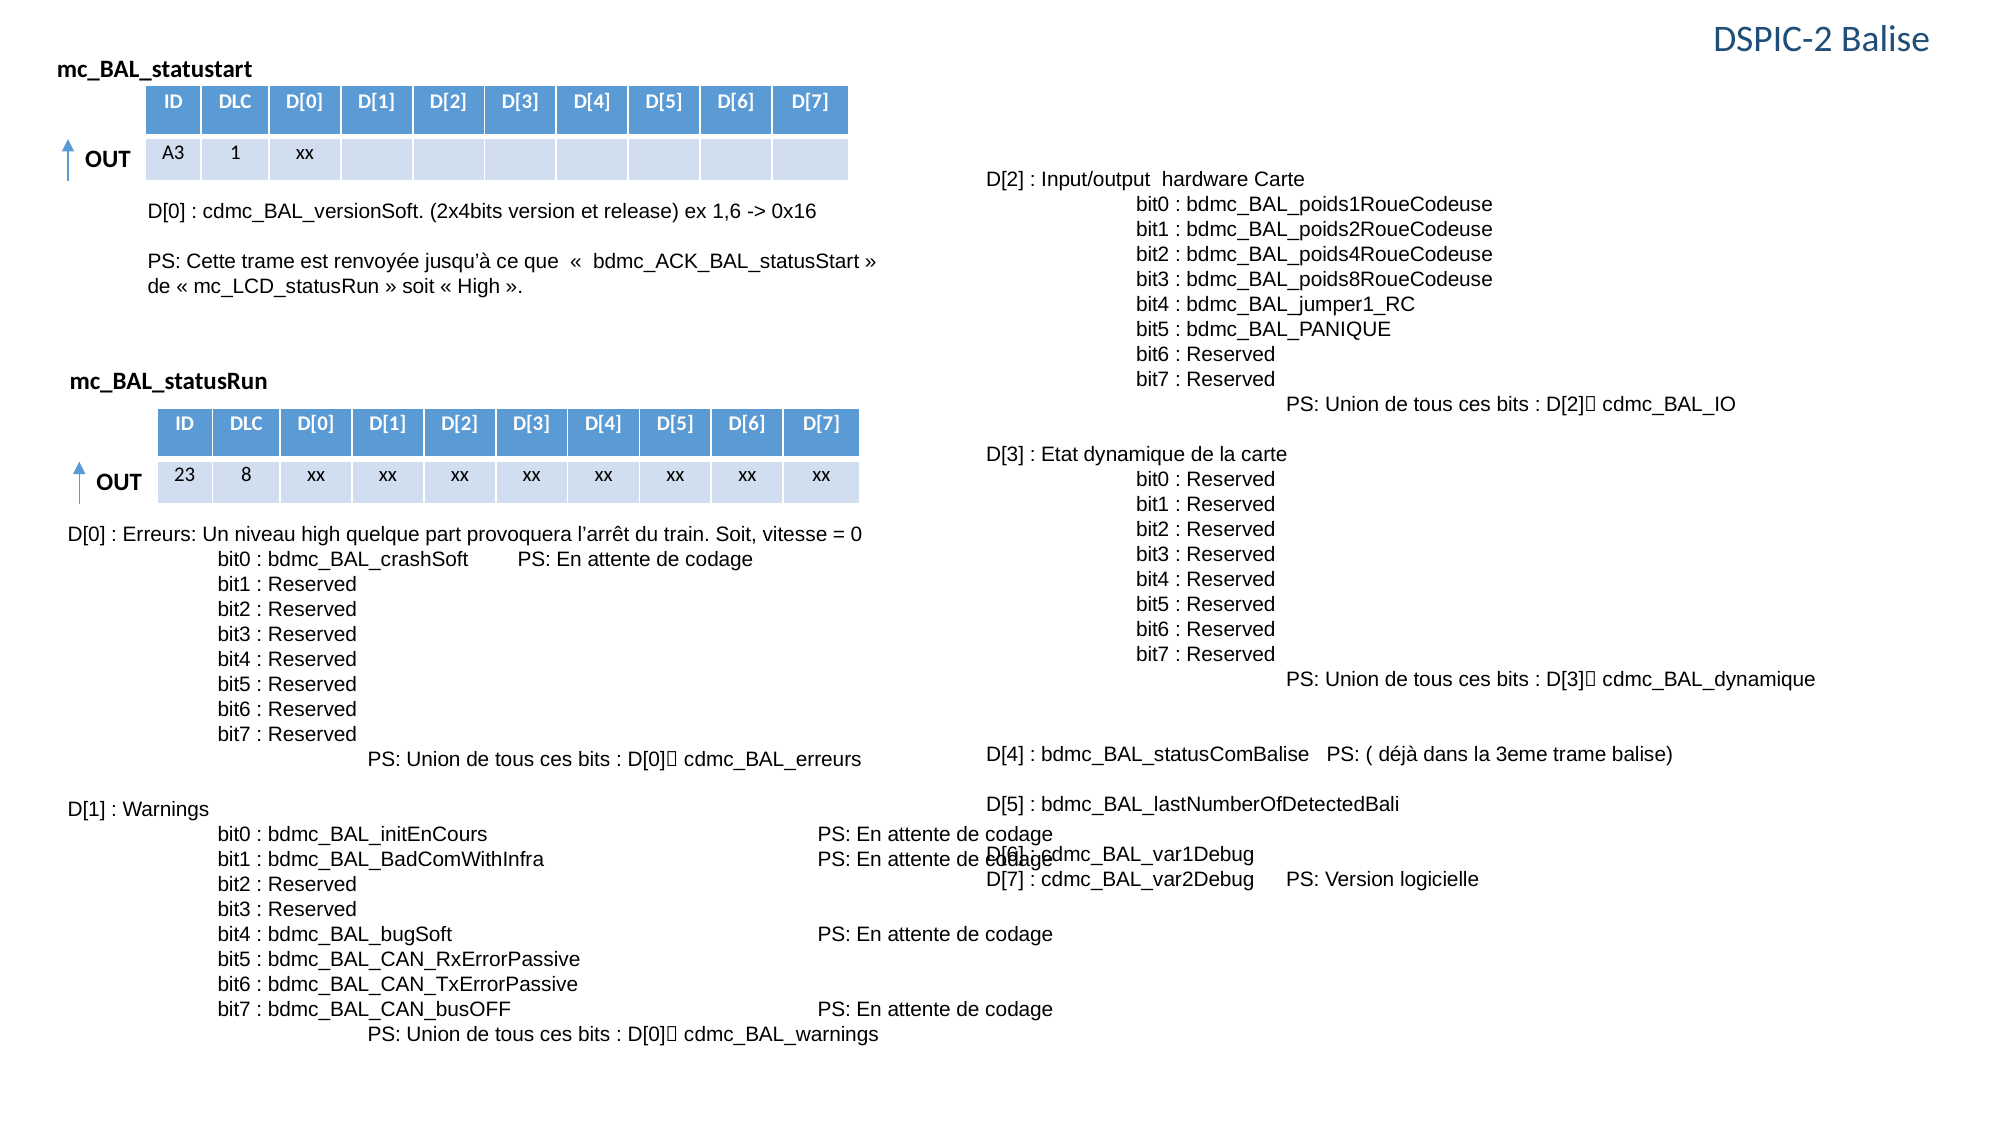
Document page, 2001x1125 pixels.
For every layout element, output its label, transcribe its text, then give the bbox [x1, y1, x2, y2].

table_header D[0] [281, 409, 351, 456]
table_header D[4] [557, 86, 627, 134]
table_cell xx [425, 462, 495, 503]
table_header D[4] [568, 409, 639, 456]
text_box mc_BAL_statustart [42, 45, 268, 91]
table_header DLC [213, 409, 279, 456]
table_cell A3 [146, 139, 200, 180]
table_cell [342, 139, 412, 180]
table_header D[5] [629, 86, 699, 134]
table_cell [485, 139, 555, 180]
text_box D[0] : Erreurs: Un niveau high quelque part provoquera l’arrêt du train. Soit, vitesse = 0 bit0 : bdmc_BAL_crashSoft PS: En attente de codage bit1 : Reserved bit2 : Reserved bit3 : Reserved bit4 : Reserved bit5 : Reserved bit6 : Reserved bit7 : Reserved PS: Union de tous ces bits : D[0] cdmc_BAL_erreurs D[1] : Warnings bit0 : bdmc_BAL_initEnCours PS: En attente de codage bit1 : bdmc_BAL_BadComWithInfra PS: En attente de codage bit2 : Reserved bit3 : Reserved bit4 : bdmc_BAL_bugSoft PS: En attente de codage bit5 : bdmc_BAL_CAN_RxErrorPassive bit6 : bdmc_BAL_CAN_TxErrorPassive bit7 : bdmc_BAL_CAN_busOFF PS: En attente de codage PS: Union de tous ces bits : D[0] cdmc_BAL_warnings [52, 513, 971, 1053]
table_header D[3] [485, 86, 555, 134]
table_header ID [146, 86, 200, 134]
table_cell [414, 139, 484, 180]
table_cell [629, 139, 699, 180]
table_header D[2] [414, 86, 484, 134]
table_cell xx [784, 462, 859, 503]
table_cell 23 [158, 462, 212, 503]
text_box D[0] : cdmc_BAL_versionSoft. (2x4bits version et release) ex 1,6 -> 0x16 PS: Cette trame est renvoyée jusqu’à ce que « bdmc_ACK_BAL_statusStart » de « mc_LCD_statusRun » soit « High ». [132, 190, 909, 331]
table_header D[7] [773, 86, 848, 134]
table_header D[1] [353, 409, 423, 456]
table_cell xx [353, 462, 423, 503]
table_header D[1] [342, 86, 412, 134]
table_cell [557, 139, 627, 180]
table_header D[6] [701, 86, 771, 134]
text_box OUT [70, 135, 146, 181]
table_cell xx [497, 462, 567, 503]
table_header D[0] [270, 86, 340, 134]
table_header DLC [202, 86, 268, 134]
table_header D[3] [497, 409, 567, 456]
table_cell 1 [202, 139, 268, 180]
table_header D[2] [425, 409, 495, 456]
table_header D[6] [712, 409, 782, 456]
text_box mc_BAL_statusRun [54, 357, 284, 403]
text_box DSPIC-2 Balise [1698, 6, 1946, 67]
table_cell xx [712, 462, 782, 503]
table_header ID [158, 409, 212, 456]
table_cell xx [640, 462, 710, 503]
text_box OUT [81, 458, 158, 503]
table_cell [773, 139, 848, 180]
table_cell 8 [213, 462, 279, 503]
text_box D[2] : Input/output hardware Carte bit0 : bdmc_BAL_poids1RoueCodeuse bit1 : bdmc_BAL_poids2RoueCodeuse bit2 : bdmc_BAL_poids4RoueCodeuse bit3 : bdmc_BAL_poids8RoueCodeuse bit4 : bdmc_BAL_jumper1_RC bit5 : bdmc_BAL_PANIQUE bit6 : Reserved bit7 : Reserved PS: Union de tous ces bits : D[2] cdmc_BAL_IO D[3] : Etat dynamique de la carte bit0 : Reserved bit1 : Reserved bit2 : Reserved bit3 : Reserved bit4 : Reserved bit5 : Reserved bit6 : Reserved bit7 : Reserved PS: Union de tous ces bits : D[3] cdmc_BAL_dynamique D[4] : bdmc_BAL_statusComBalise PS: ( déjà dans la 3eme trame balise) D[5] : bdmc_BAL_lastNumberOfDetectedBali D[6] : cdmc_BAL_var1Debug D[7] : cdmc_BAL_var2Debug PS: Version logicielle [971, 158, 1831, 1063]
table_cell xx [281, 462, 351, 503]
table_cell xx [568, 462, 639, 503]
table_header D[7] [784, 409, 859, 456]
table_cell xx [270, 139, 340, 180]
table_header D[5] [640, 409, 710, 456]
table_cell [701, 139, 771, 180]
